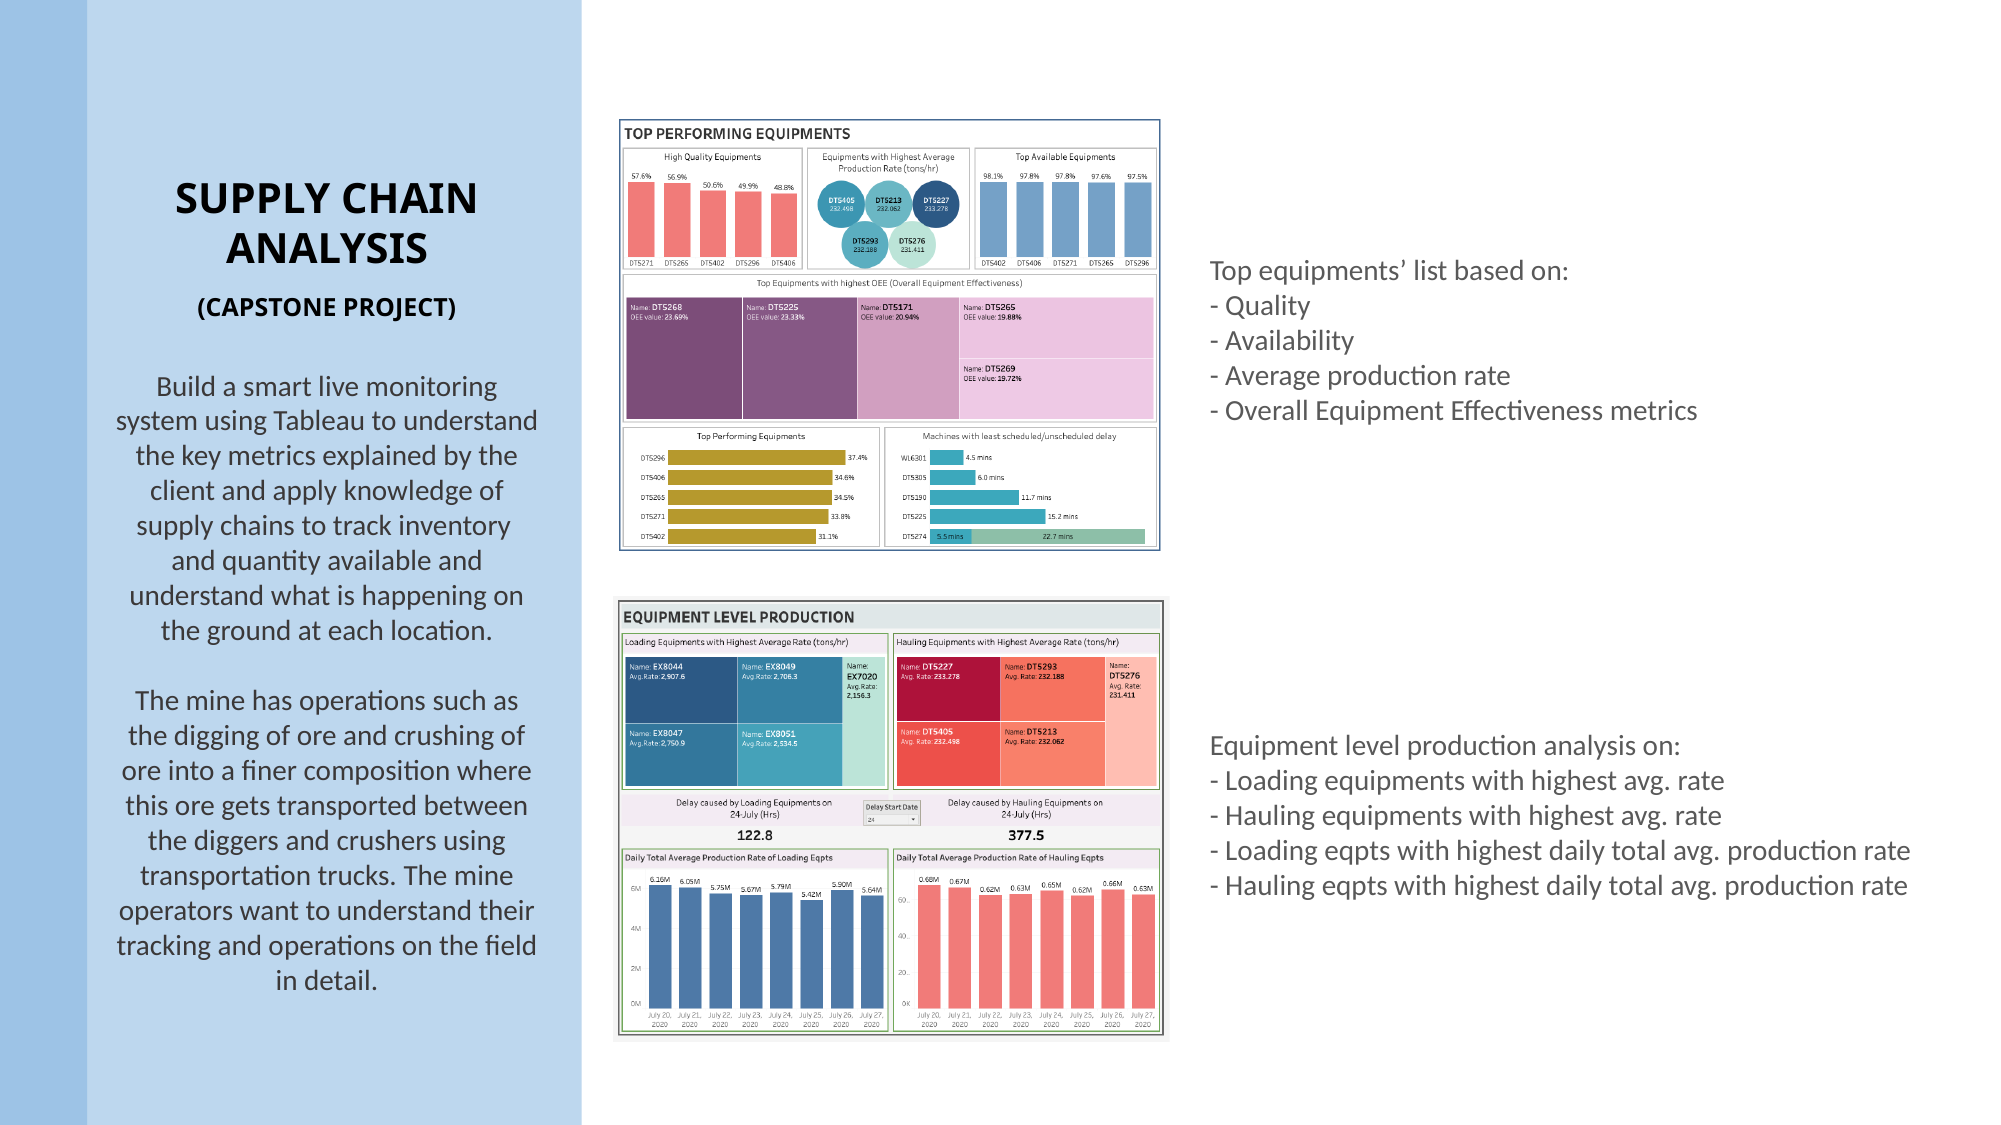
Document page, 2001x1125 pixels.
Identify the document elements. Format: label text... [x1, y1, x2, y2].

text_box [0, 0, 88, 1125]
picture [613, 595, 1170, 1042]
picture [608, 111, 1168, 555]
text_box Equipment level production analysis on: - Loading equipments with highest avg. rate - Hauling equipments with highest avg. rate - Loading eqpts with highest daily total avg. production rate - Hauling eqpts with highest daily total avg. production rate [1195, 719, 1993, 909]
text_box Top equipments’ list based on: - Quality - Availability - Average production rate - Overall Equipment Effectiveness metrics [1195, 244, 1933, 434]
text_box [88, 0, 583, 1125]
text_box SUPPLY CHAIN ANALYSIS (CAPSTONE PROJECT) Build a smart live monitoring system using Tableau to understand the key metrics explained by the client and apply knowledge of supply chains to track inventory and quantity available and understand what is happening on the ground at each location. The mine has operations such as the digging of ore and crushing of ore into a finer composition where this ore gets transported between the diggers and crushers using transportation trucks. The mine operators want to understand their tracking and operations on the field in detail. [99, 125, 555, 1043]
